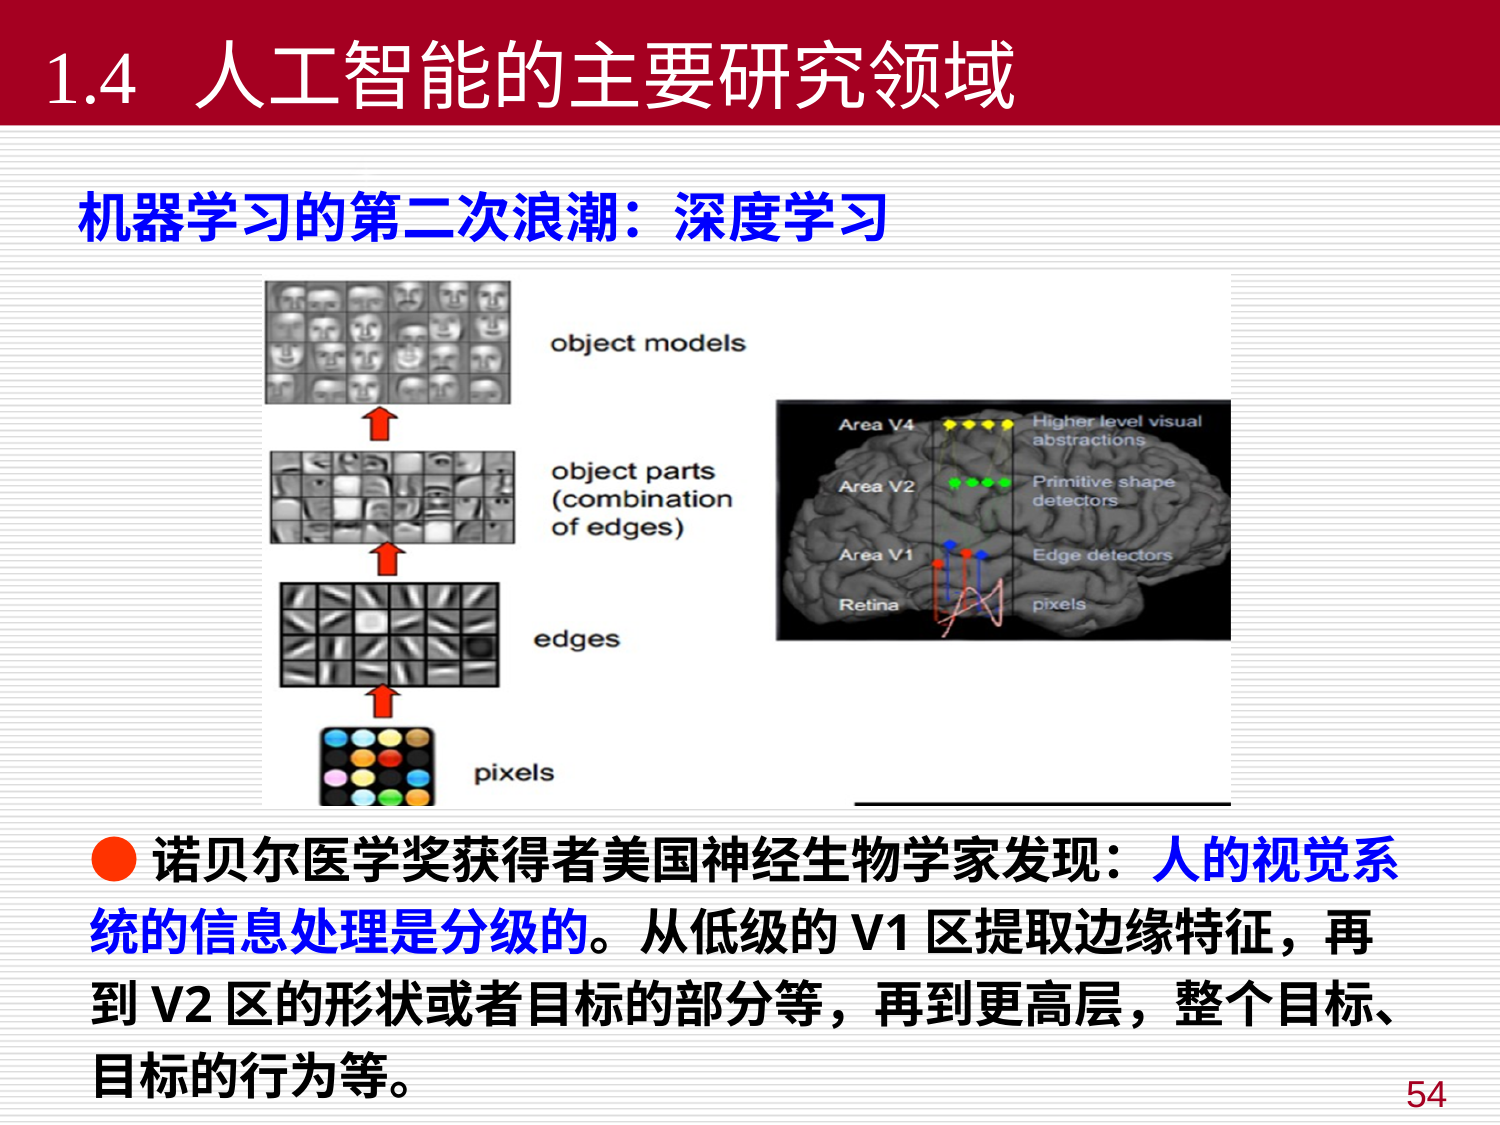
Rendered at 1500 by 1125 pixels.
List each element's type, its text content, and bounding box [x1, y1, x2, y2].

text_box ●诺贝尔医学奖获得者美国神经生物学家发现：人的视觉系统的信息处理是分级的。从低级的V1区提取边缘特征，再到V2区的形状或者目标的部分等，再到更高层，整个目标、目标的行为等。 [74, 808, 1425, 915]
slide_number 54 [1137, 1062, 1463, 1122]
text_box 1.4 人工智能的主要研究领域 [0, 0, 1500, 126]
picture [0, 126, 1500, 1125]
text_box 机器学习的第二次浪潮：深度学习 [62, 162, 1413, 268]
